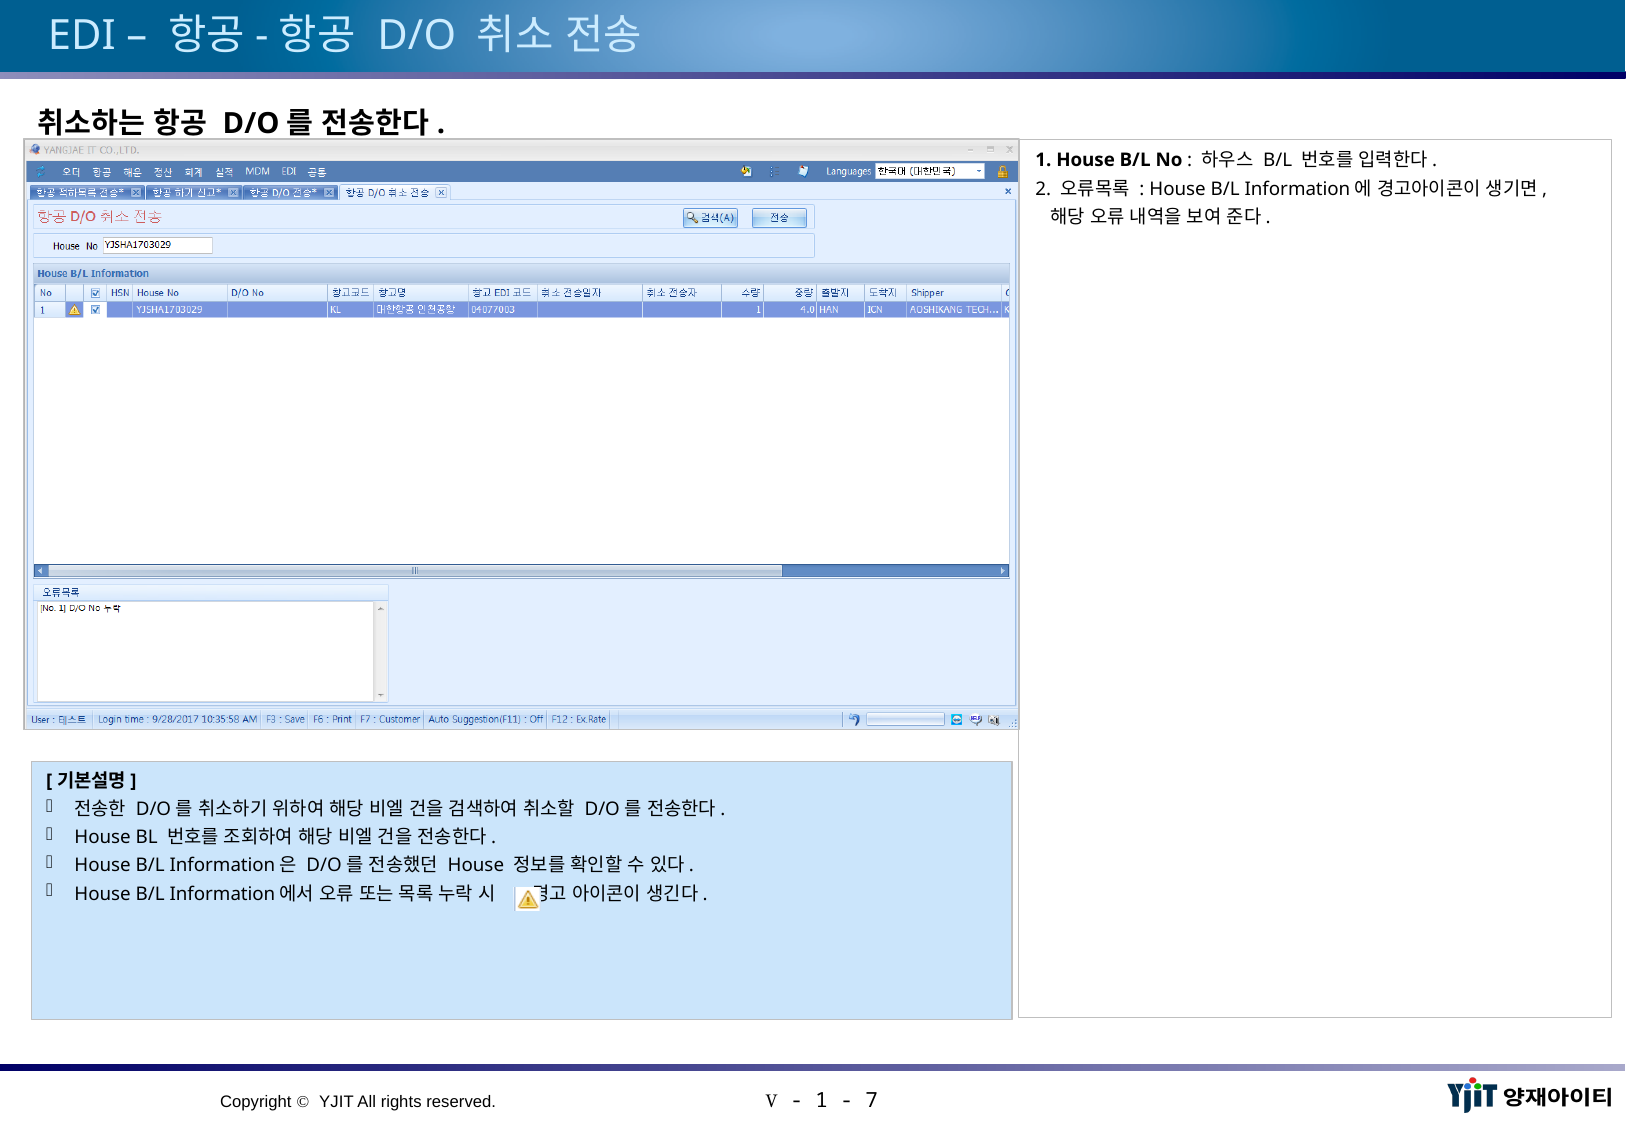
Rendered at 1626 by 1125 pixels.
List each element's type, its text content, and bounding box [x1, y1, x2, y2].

title EDI – 항공-항공 D/O 취소 전송 [32, 8, 1167, 57]
picture [352, 0, 1278, 72]
picture [513, 887, 541, 912]
text_box [23, 139, 1020, 730]
text_box [31, 761, 1013, 1020]
text_box 취소하는 항공 D/O를 전송한다. [22, 89, 1595, 147]
text_box [1018, 139, 1612, 1018]
text_box 1. House B/L No : 하우스 B/L 번호를 입력한다. 2. 오류목록 : House B/L Information에 경고아이콘이 생기면, 해당 오류 내역을 보여 준다. [1020, 140, 1599, 235]
text_box [기본설명] 전송한 D/O를 취소하기 위하여 해당 비엘 건을 검색하여 취소할 D/O를 전송한다. House BL 번호를 조회하여 해당 비엘 건을 전송한다. House B/L Information은 D/O를 전송했던 House 정보를 확인할 수 있다. House B/L Information에서 오류 또는 목록 누락 시 경고 아이콘이 생긴다. [31, 761, 1008, 912]
picture [1440, 1068, 1618, 1122]
